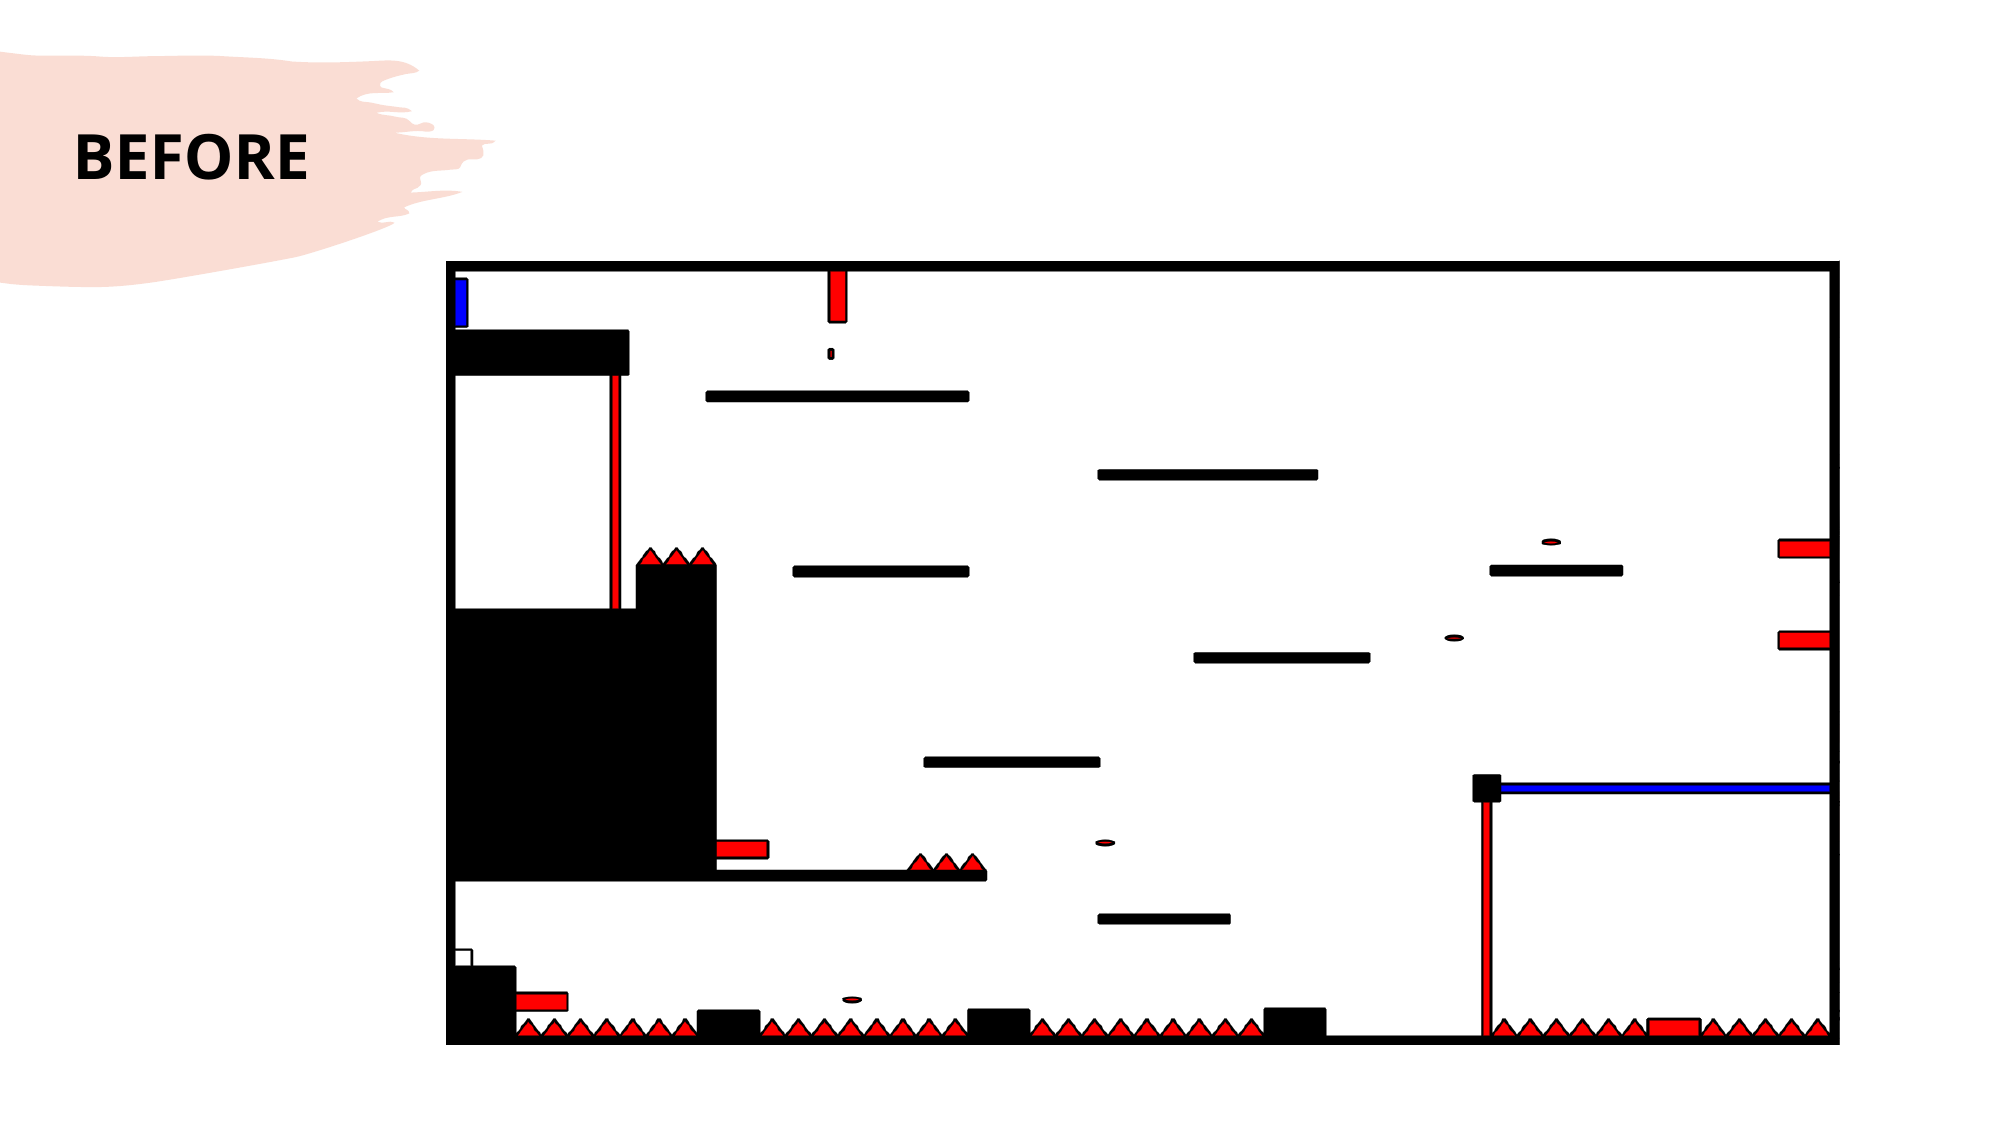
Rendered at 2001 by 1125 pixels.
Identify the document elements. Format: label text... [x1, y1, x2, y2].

text_box BEFORE [0, 109, 417, 200]
picture [446, 260, 1840, 1045]
